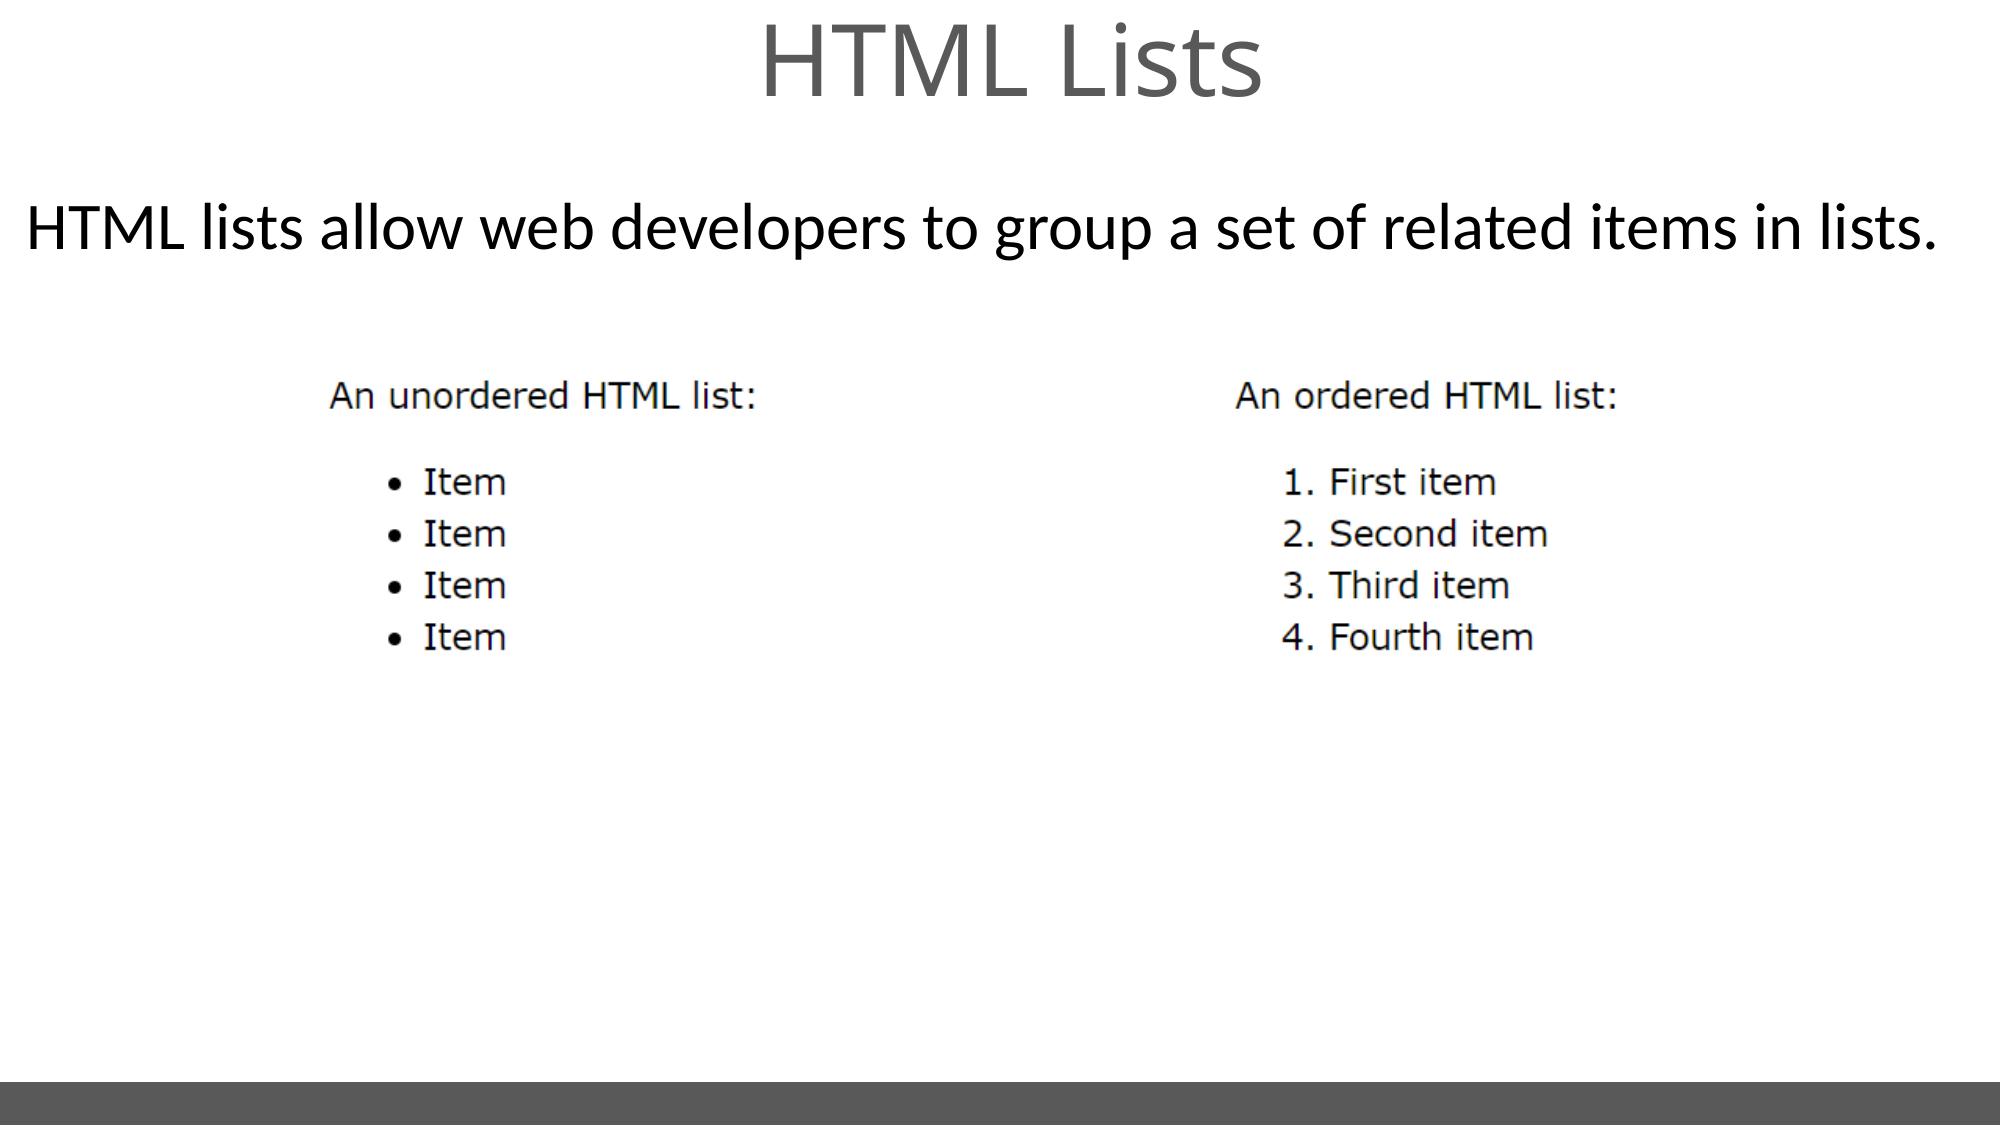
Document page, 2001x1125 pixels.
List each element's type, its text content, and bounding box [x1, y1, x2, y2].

picture [323, 362, 1646, 691]
text_box HTML lists allow web developers to group a set of related items in lists. [11, 175, 2000, 430]
title HTML Lists [11, 0, 2000, 128]
